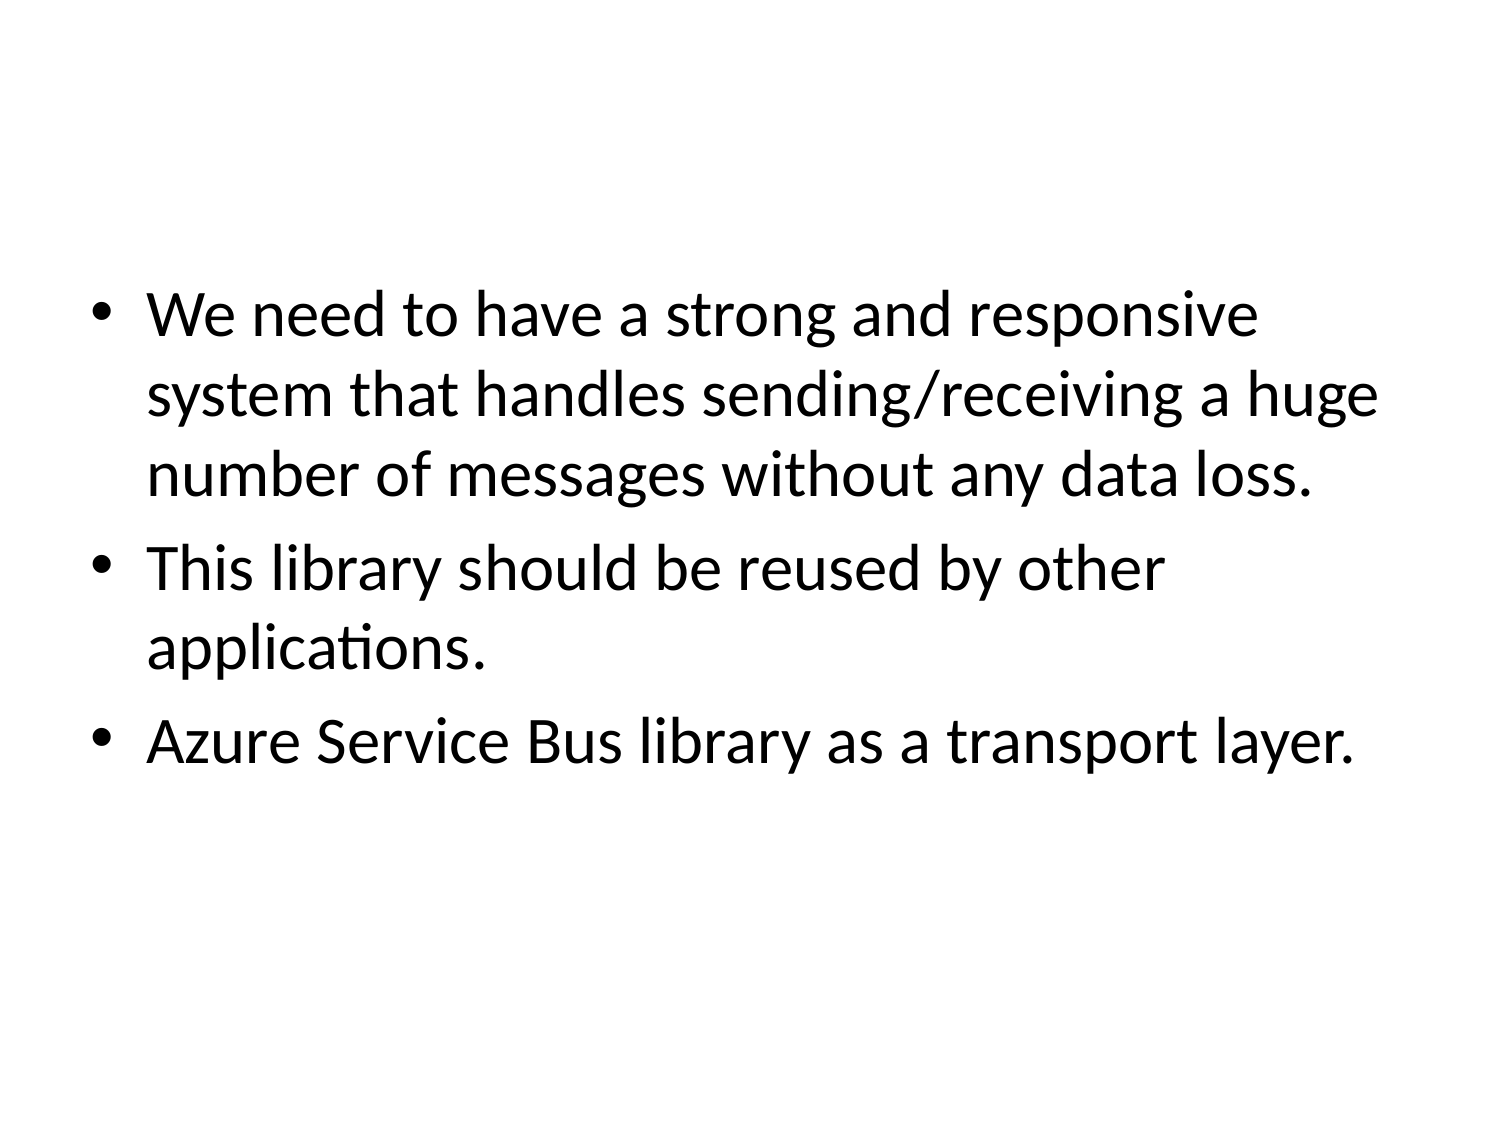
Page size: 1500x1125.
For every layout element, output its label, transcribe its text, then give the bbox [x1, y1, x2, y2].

list We need to have a strong and responsive system that handles sending/receiving a huge number of messages without any data loss. This library should be reused by other applications. Azure Service Bus library as a transport layer. [75, 262, 1425, 1005]
